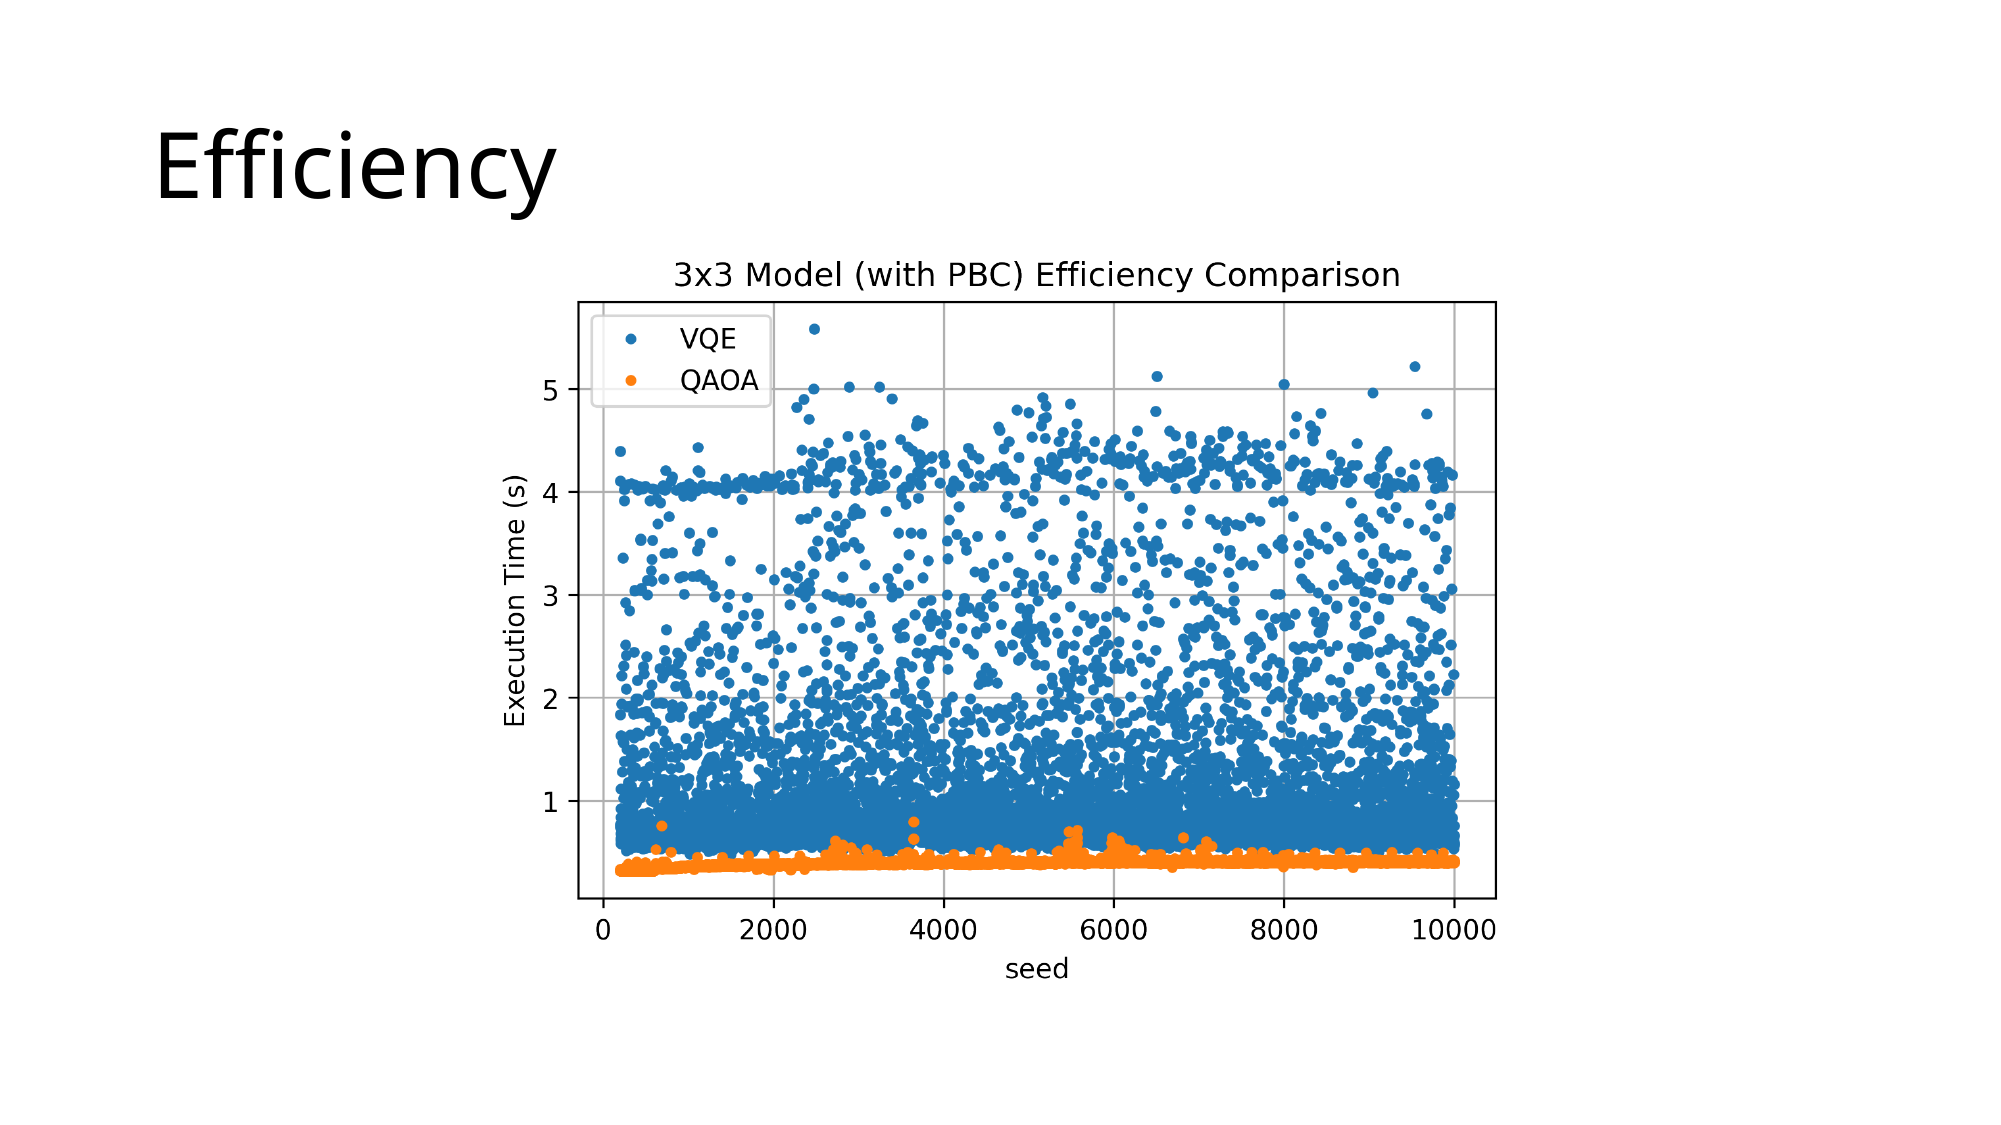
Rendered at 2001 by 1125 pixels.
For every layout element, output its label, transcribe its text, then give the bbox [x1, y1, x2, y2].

picture [483, 241, 1517, 1003]
title Efficiency [137, 59, 1863, 278]
